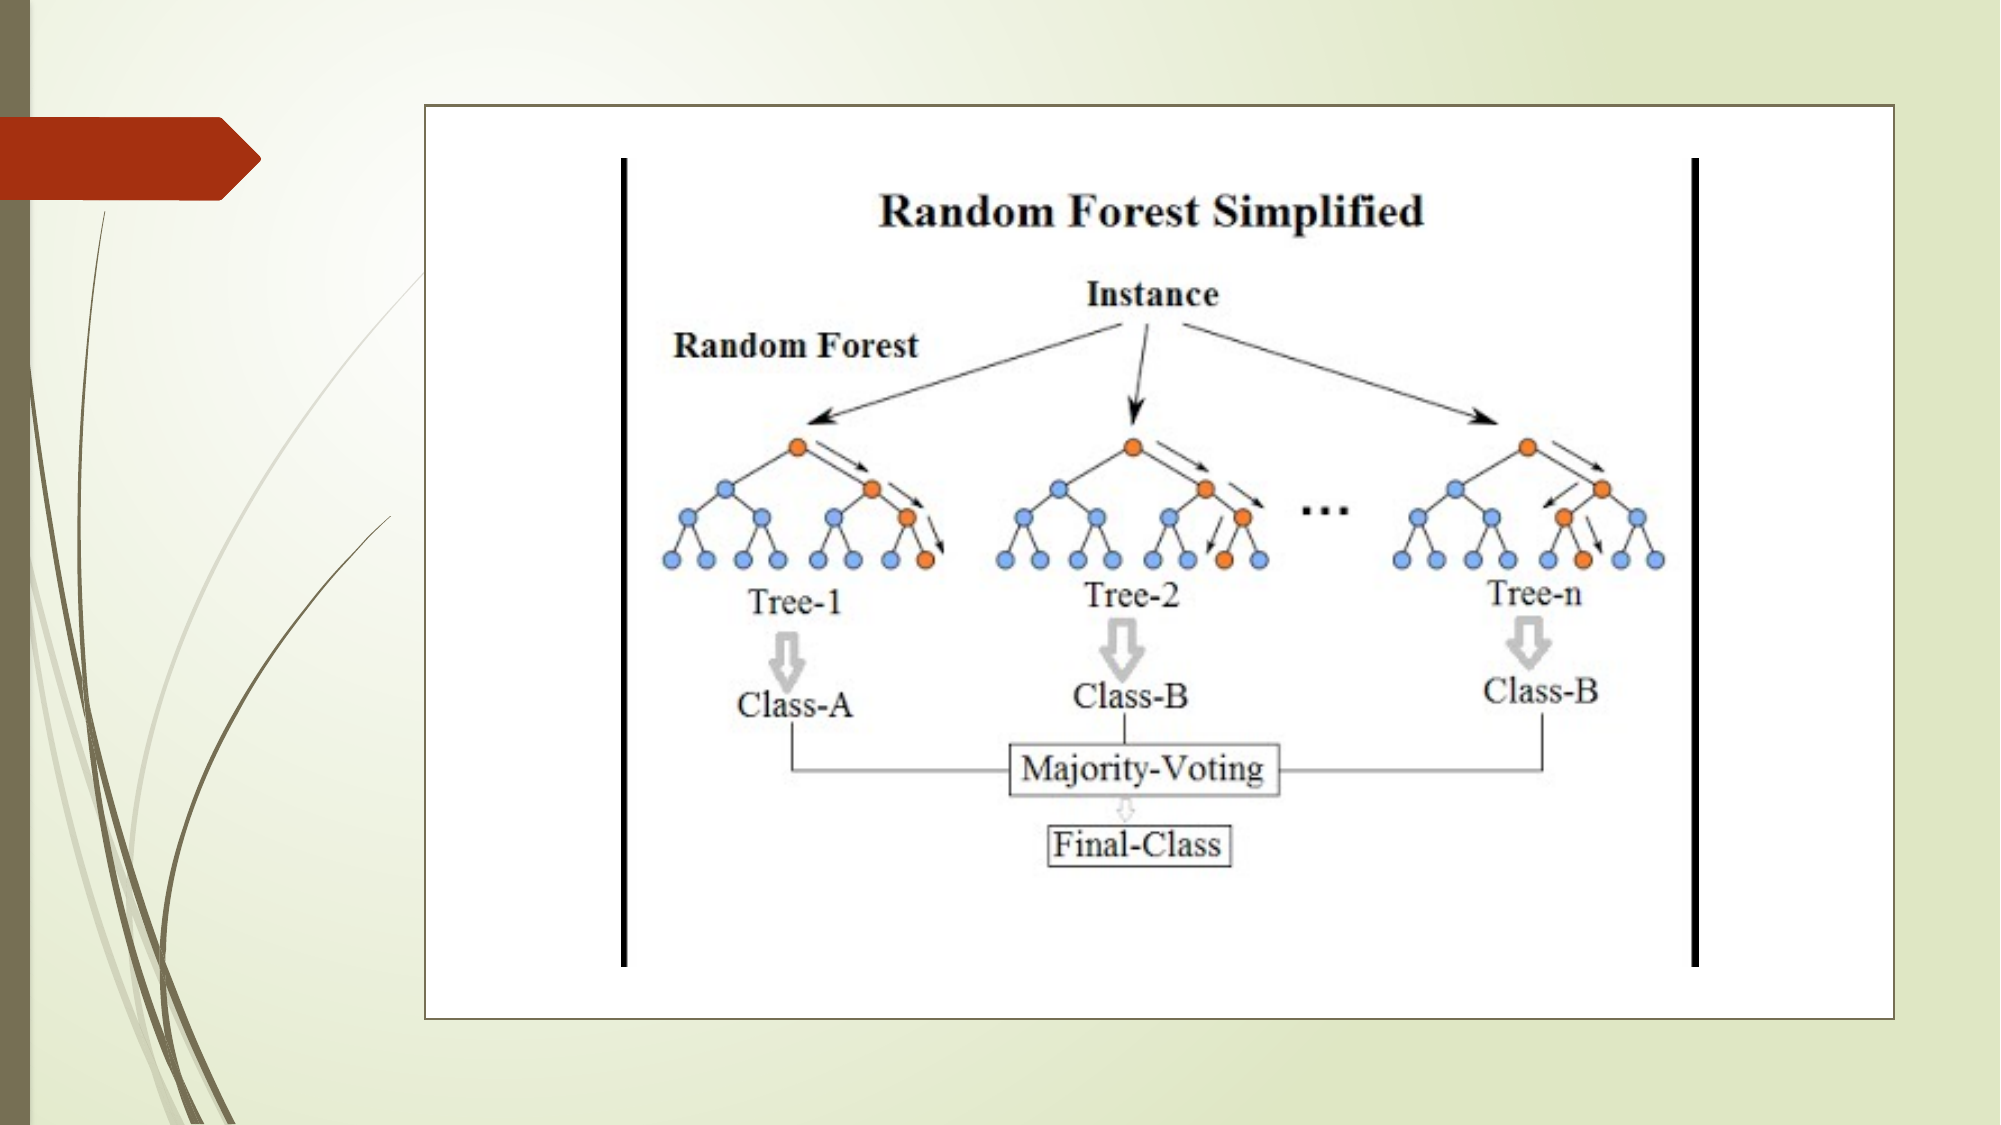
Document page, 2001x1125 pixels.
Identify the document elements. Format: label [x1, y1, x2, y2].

text_box [4, 0, 392, 1125]
text_box [395, 37, 468, 1125]
picture [620, 158, 1699, 967]
text_box [392, 0, 2000, 1125]
text_box [472, 104, 1896, 1021]
